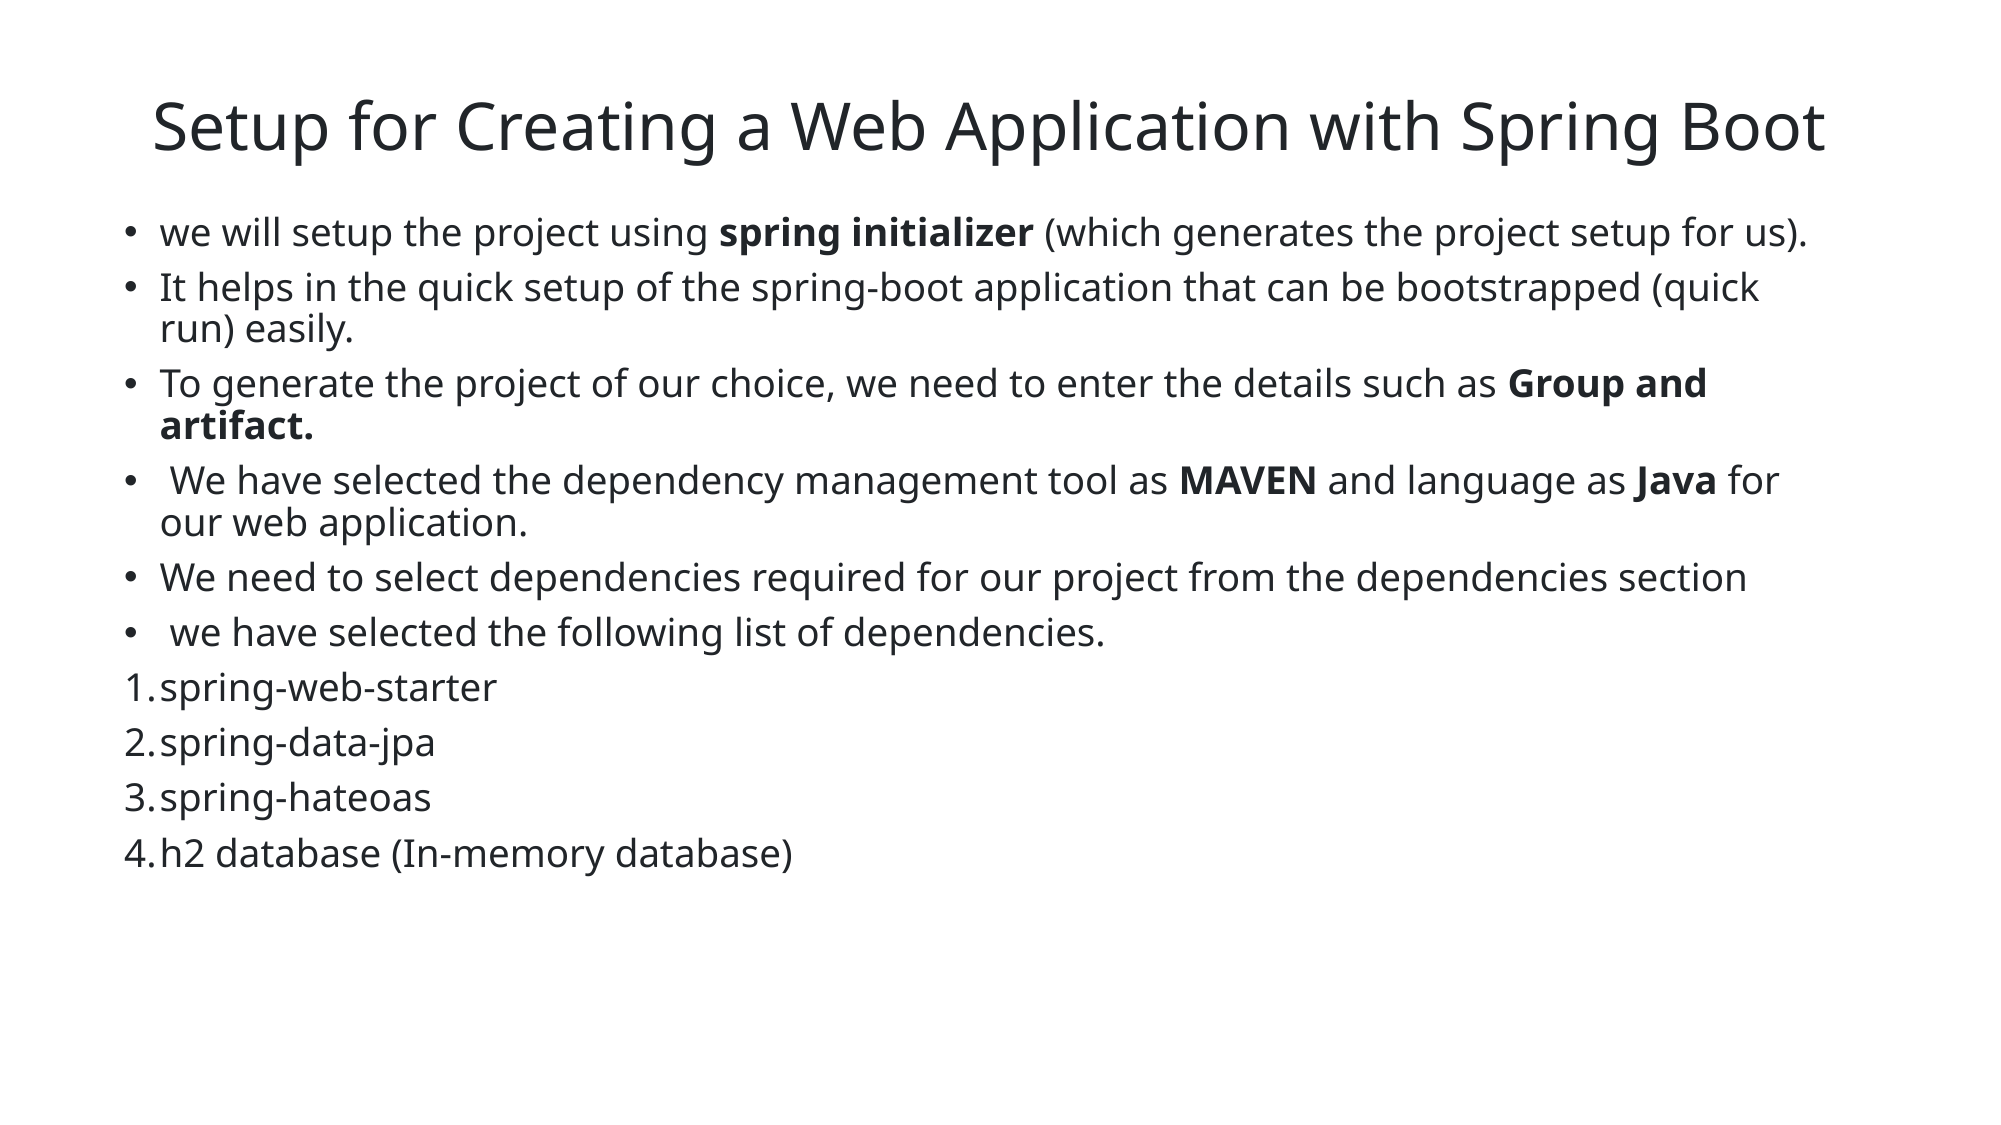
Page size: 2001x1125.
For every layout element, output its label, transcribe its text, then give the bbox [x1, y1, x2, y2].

title Setup for Creating a Web Application with Spring Boot [137, 59, 1863, 278]
list we will setup the project using spring initializer (which generates the project setup for us). It helps in the quick setup of the spring-boot application that can be bootstrapped (quick run) easily. To generate the project of our choice, we need to enter the details such as Group and artifact. We have selected the dependency management tool as MAVEN and language as Java for our web application. We need to select dependencies required for our project from the dependencies section we have selected the following list of dependencies. spring-web-starter spring-data-jpa spring-hateoas h2 database (In-memory database) [109, 205, 1835, 920]
